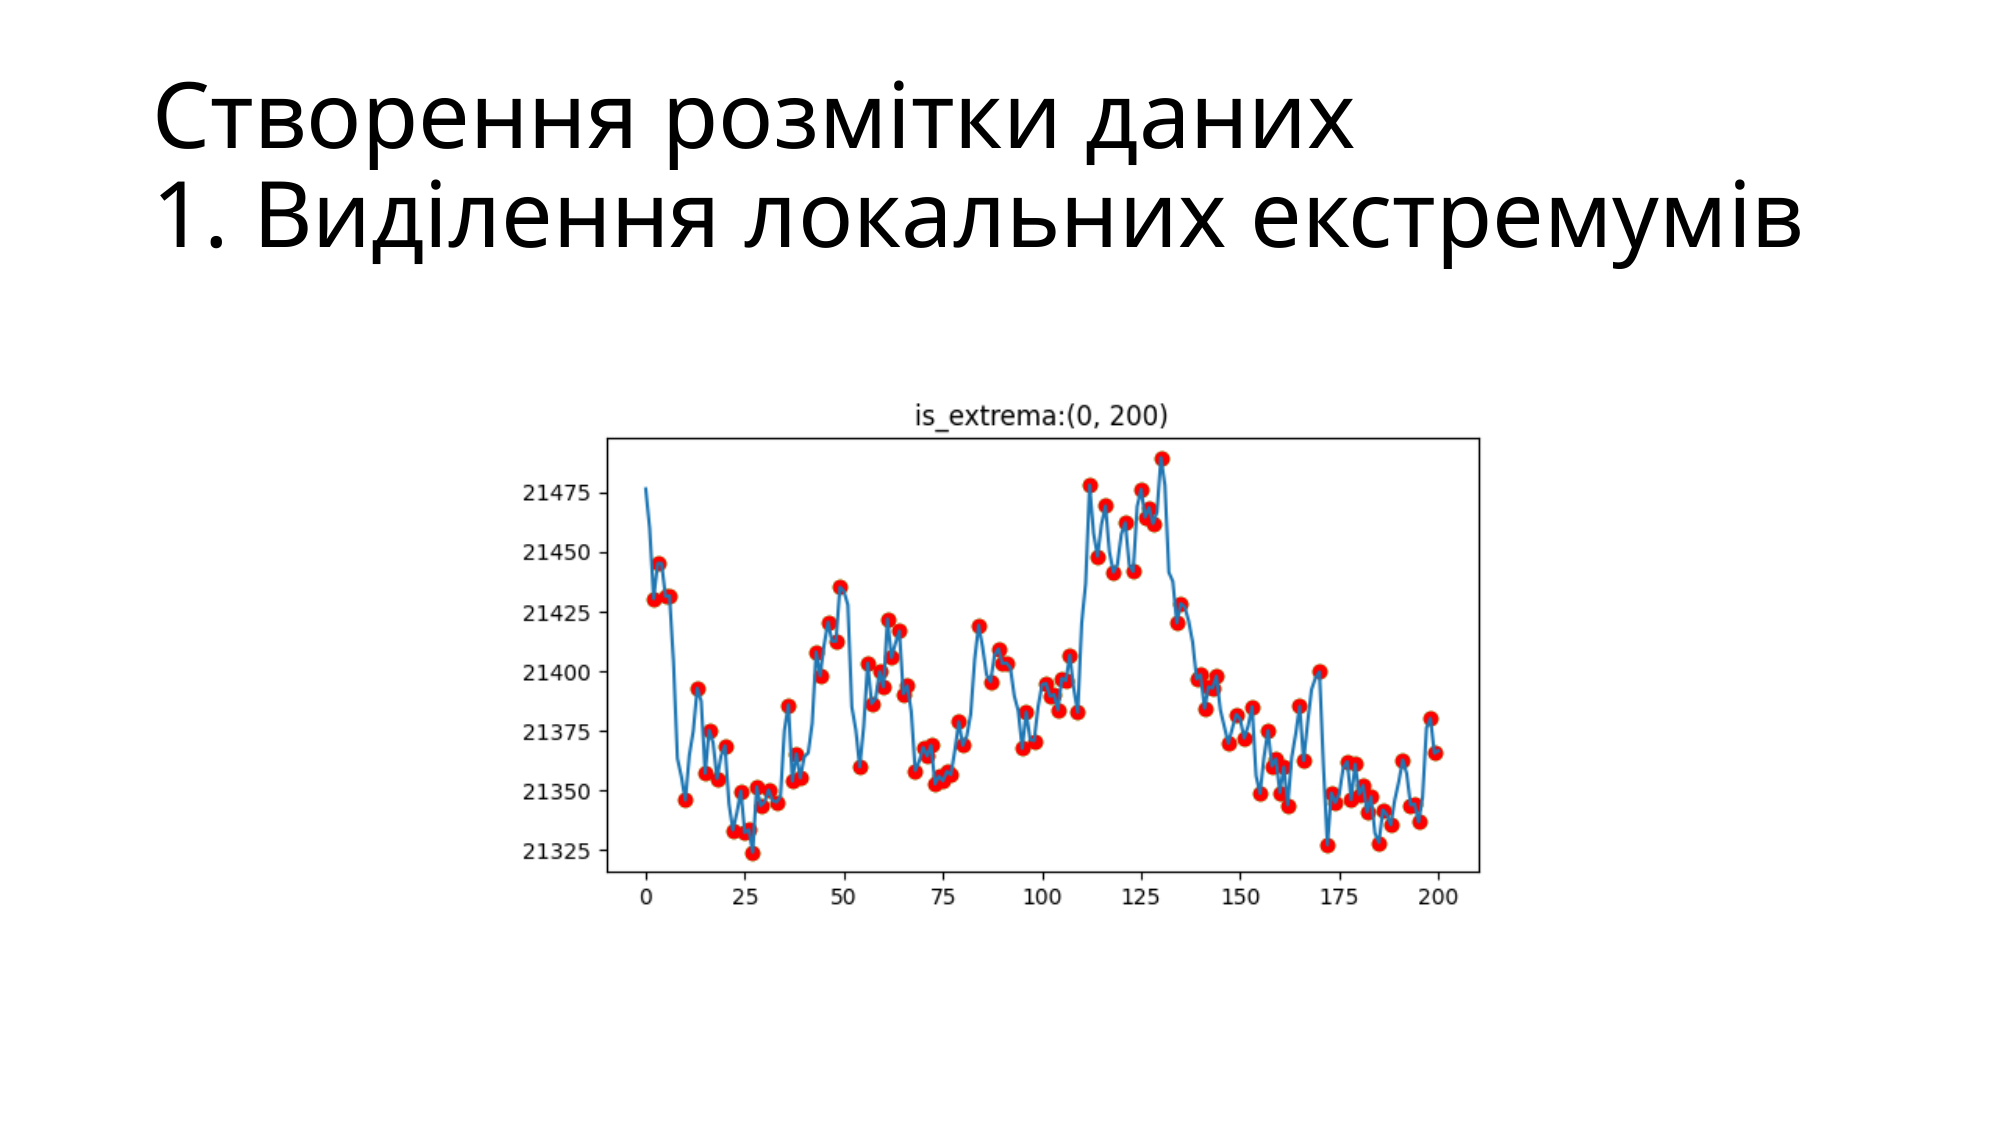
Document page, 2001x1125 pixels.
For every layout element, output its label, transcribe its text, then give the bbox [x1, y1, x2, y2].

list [507, 388, 1493, 925]
title Створення розмітки даних 1. Виділення локальних екстремумів [137, 59, 1863, 278]
